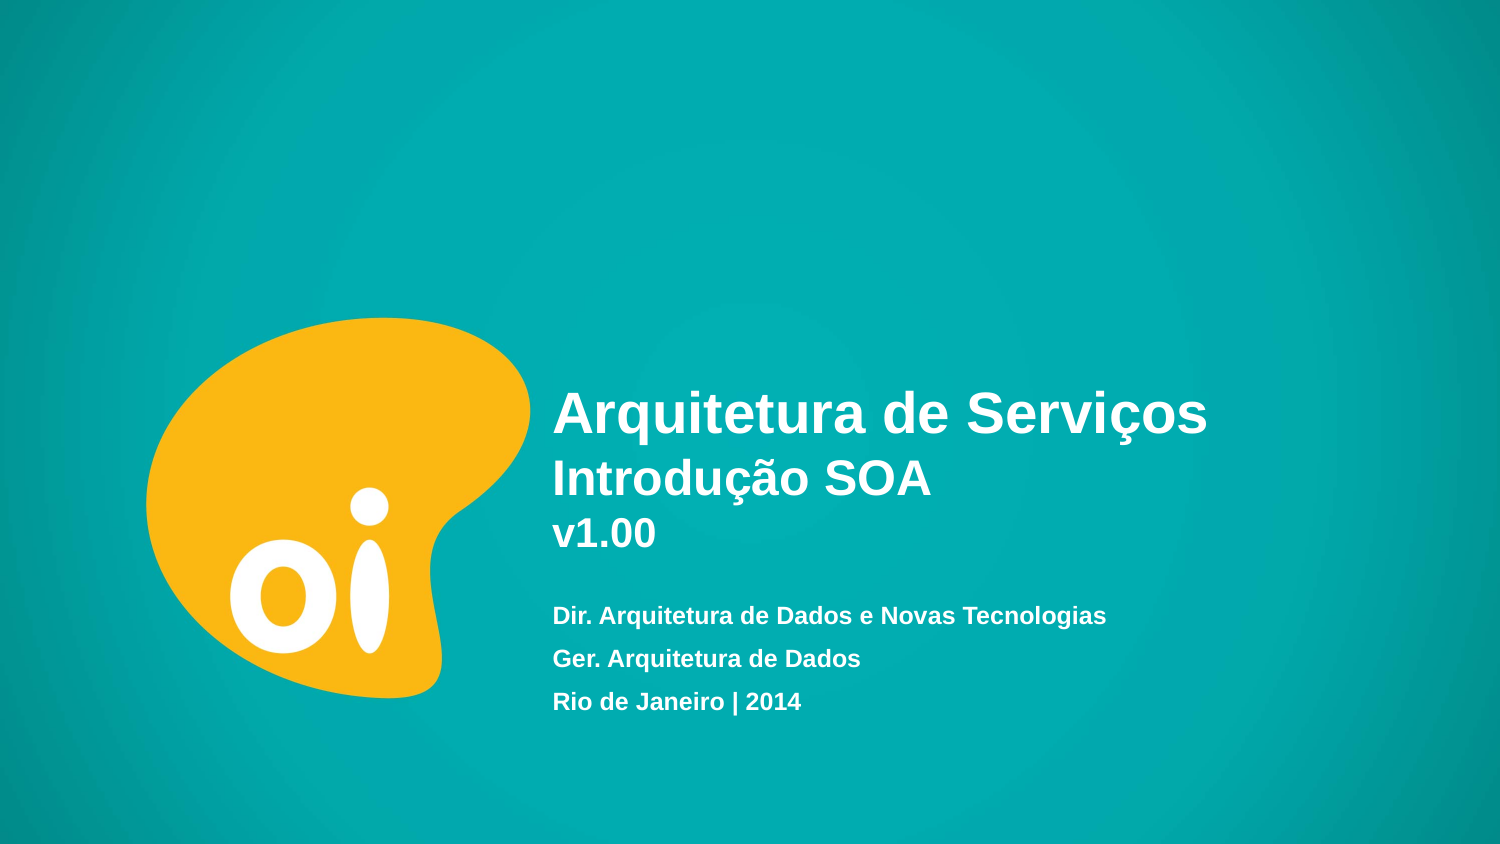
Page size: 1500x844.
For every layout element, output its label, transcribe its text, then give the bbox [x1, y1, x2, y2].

picture [0, 0, 1500, 844]
title Arquitetura de Serviços Introdução SOA v1.00 [537, 368, 1447, 576]
table_header Dir. Arquitetura de Dados e Novas Tecnologias [537, 594, 1140, 637]
table_cell Ger. Arquitetura de Dados [537, 637, 1140, 681]
table_cell Rio de Janeiro | 2014 [537, 681, 1140, 724]
